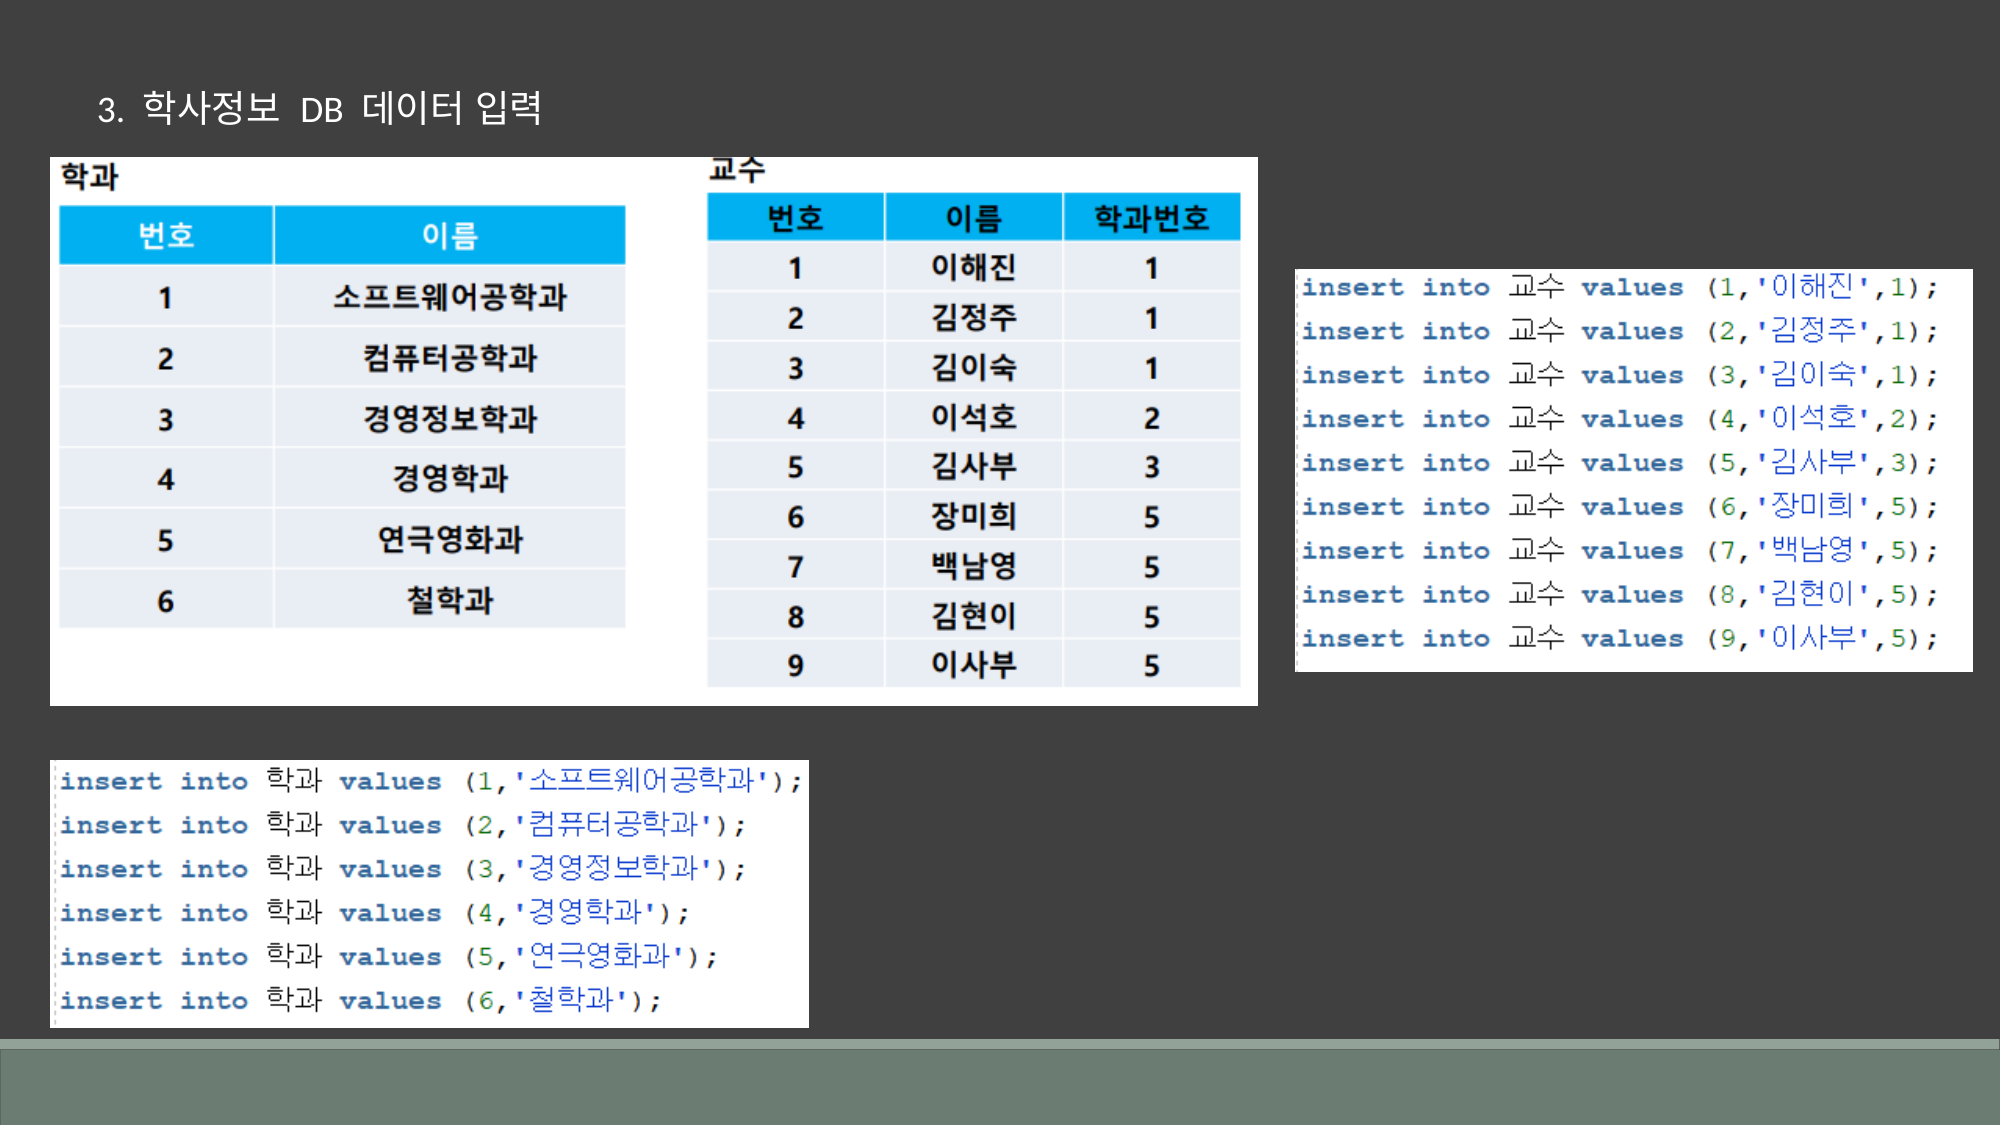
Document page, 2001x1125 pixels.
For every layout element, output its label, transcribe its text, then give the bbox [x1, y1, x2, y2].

picture [50, 157, 1258, 707]
text_box 3. 학사정보 DB 데이터 입력 [82, 77, 777, 138]
picture [1295, 269, 1973, 672]
picture [50, 759, 810, 1028]
